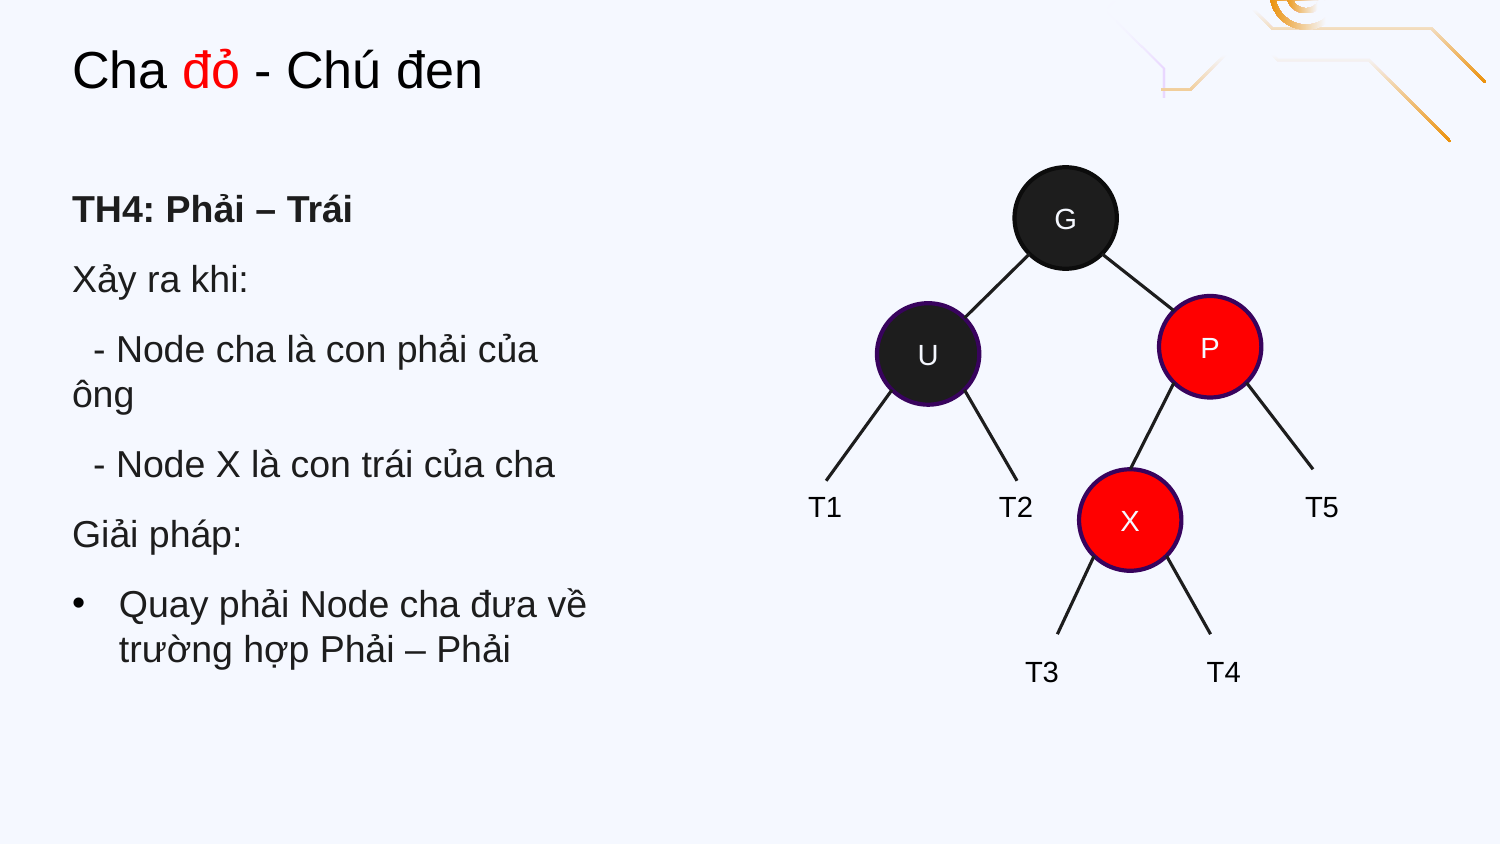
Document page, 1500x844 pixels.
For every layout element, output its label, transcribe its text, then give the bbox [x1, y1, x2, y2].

text_box G [1012, 165, 1119, 271]
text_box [964, 253, 1030, 319]
text_box T2 [984, 480, 1050, 531]
text_box Cha đỏ - Chú đen [57, 29, 536, 107]
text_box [1101, 253, 1175, 312]
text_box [1166, 555, 1211, 635]
text_box X [1076, 467, 1184, 573]
text_box P [1156, 293, 1264, 400]
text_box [964, 389, 1018, 481]
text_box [1246, 382, 1314, 470]
text_box TH4: Phải – Trái Xảy ra khi: - Node cha là con phải của ông - Node X là con trái của cha Giải pháp: Quay phải Node cha đưa về trường hợp Phải – Phải [57, 177, 622, 678]
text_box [1057, 555, 1095, 635]
text_box T5 [1290, 480, 1356, 531]
text_box T1 [793, 480, 859, 531]
text_box T3 [1010, 645, 1076, 696]
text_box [825, 389, 893, 481]
text_box U [874, 301, 982, 407]
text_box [1129, 382, 1175, 470]
text_box T4 [1192, 645, 1258, 696]
